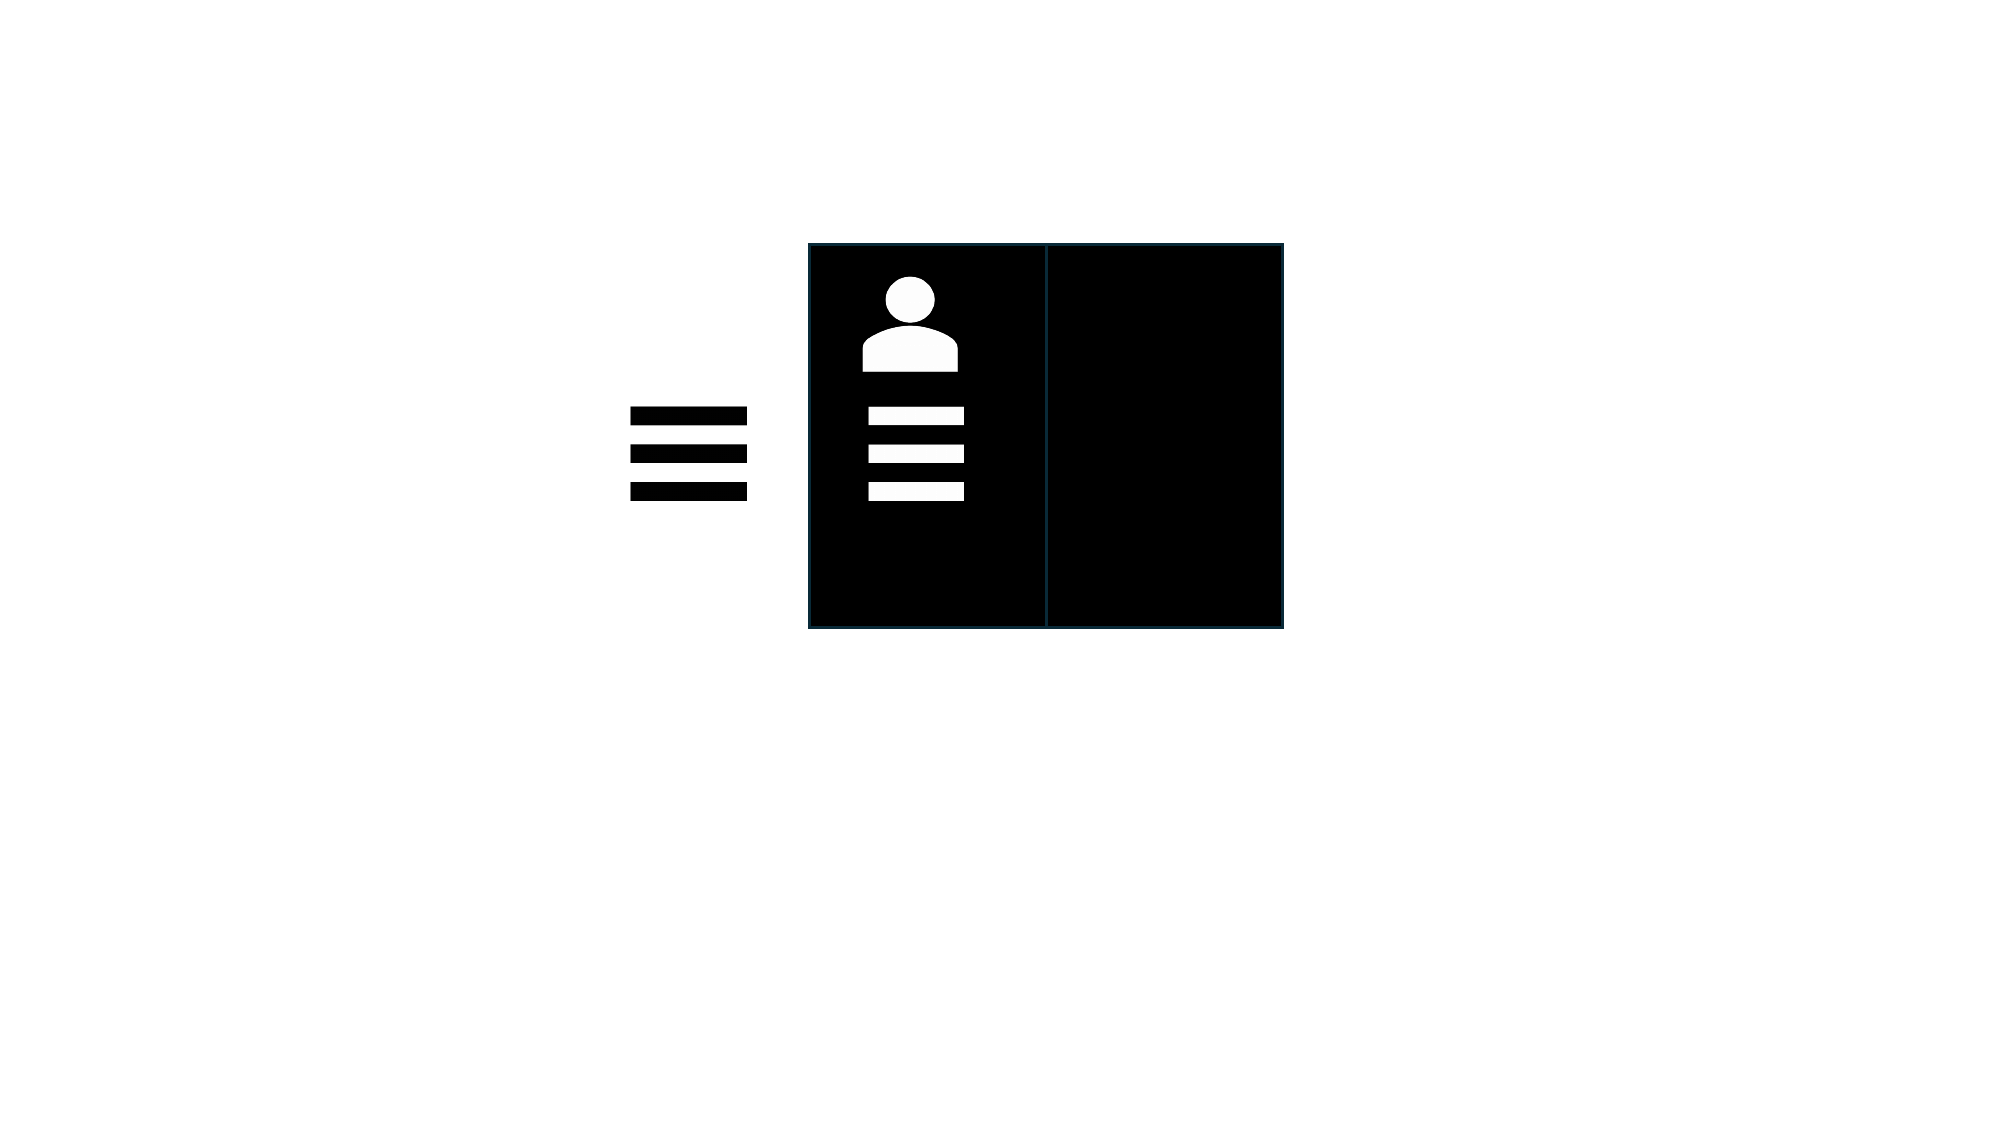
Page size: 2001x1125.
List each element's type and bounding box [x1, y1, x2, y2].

picture [613, 378, 765, 530]
picture [866, 403, 967, 504]
text_box [1045, 243, 1284, 629]
text_box [808, 243, 1045, 629]
picture [859, 273, 961, 375]
